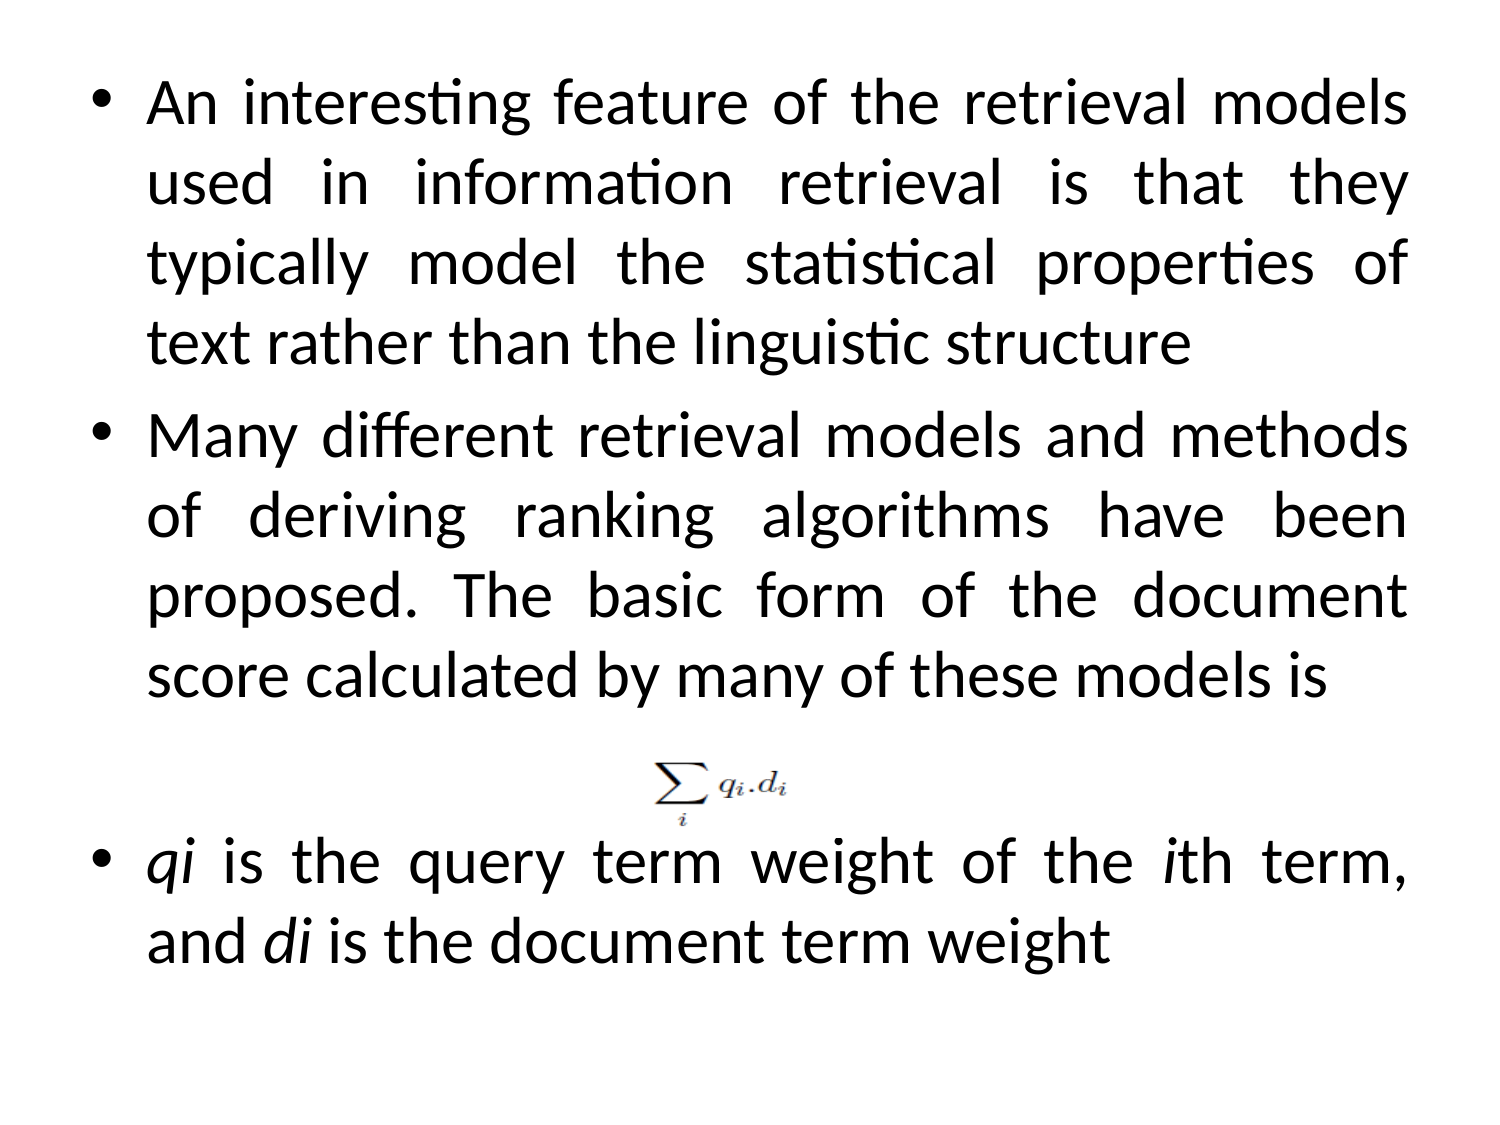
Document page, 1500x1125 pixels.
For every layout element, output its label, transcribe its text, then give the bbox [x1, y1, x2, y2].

picture [599, 737, 843, 838]
list An interesting feature of the retrieval models used in information retrieval is that they typically model the statistical properties of text rather than the linguistic structure Many different retrieval models and methods of deriving ranking algorithms have been proposed. The basic form of the document score calculated by many of these models is qi is the query term weight of the ith term, and di is the document term weight [75, 50, 1425, 1088]
